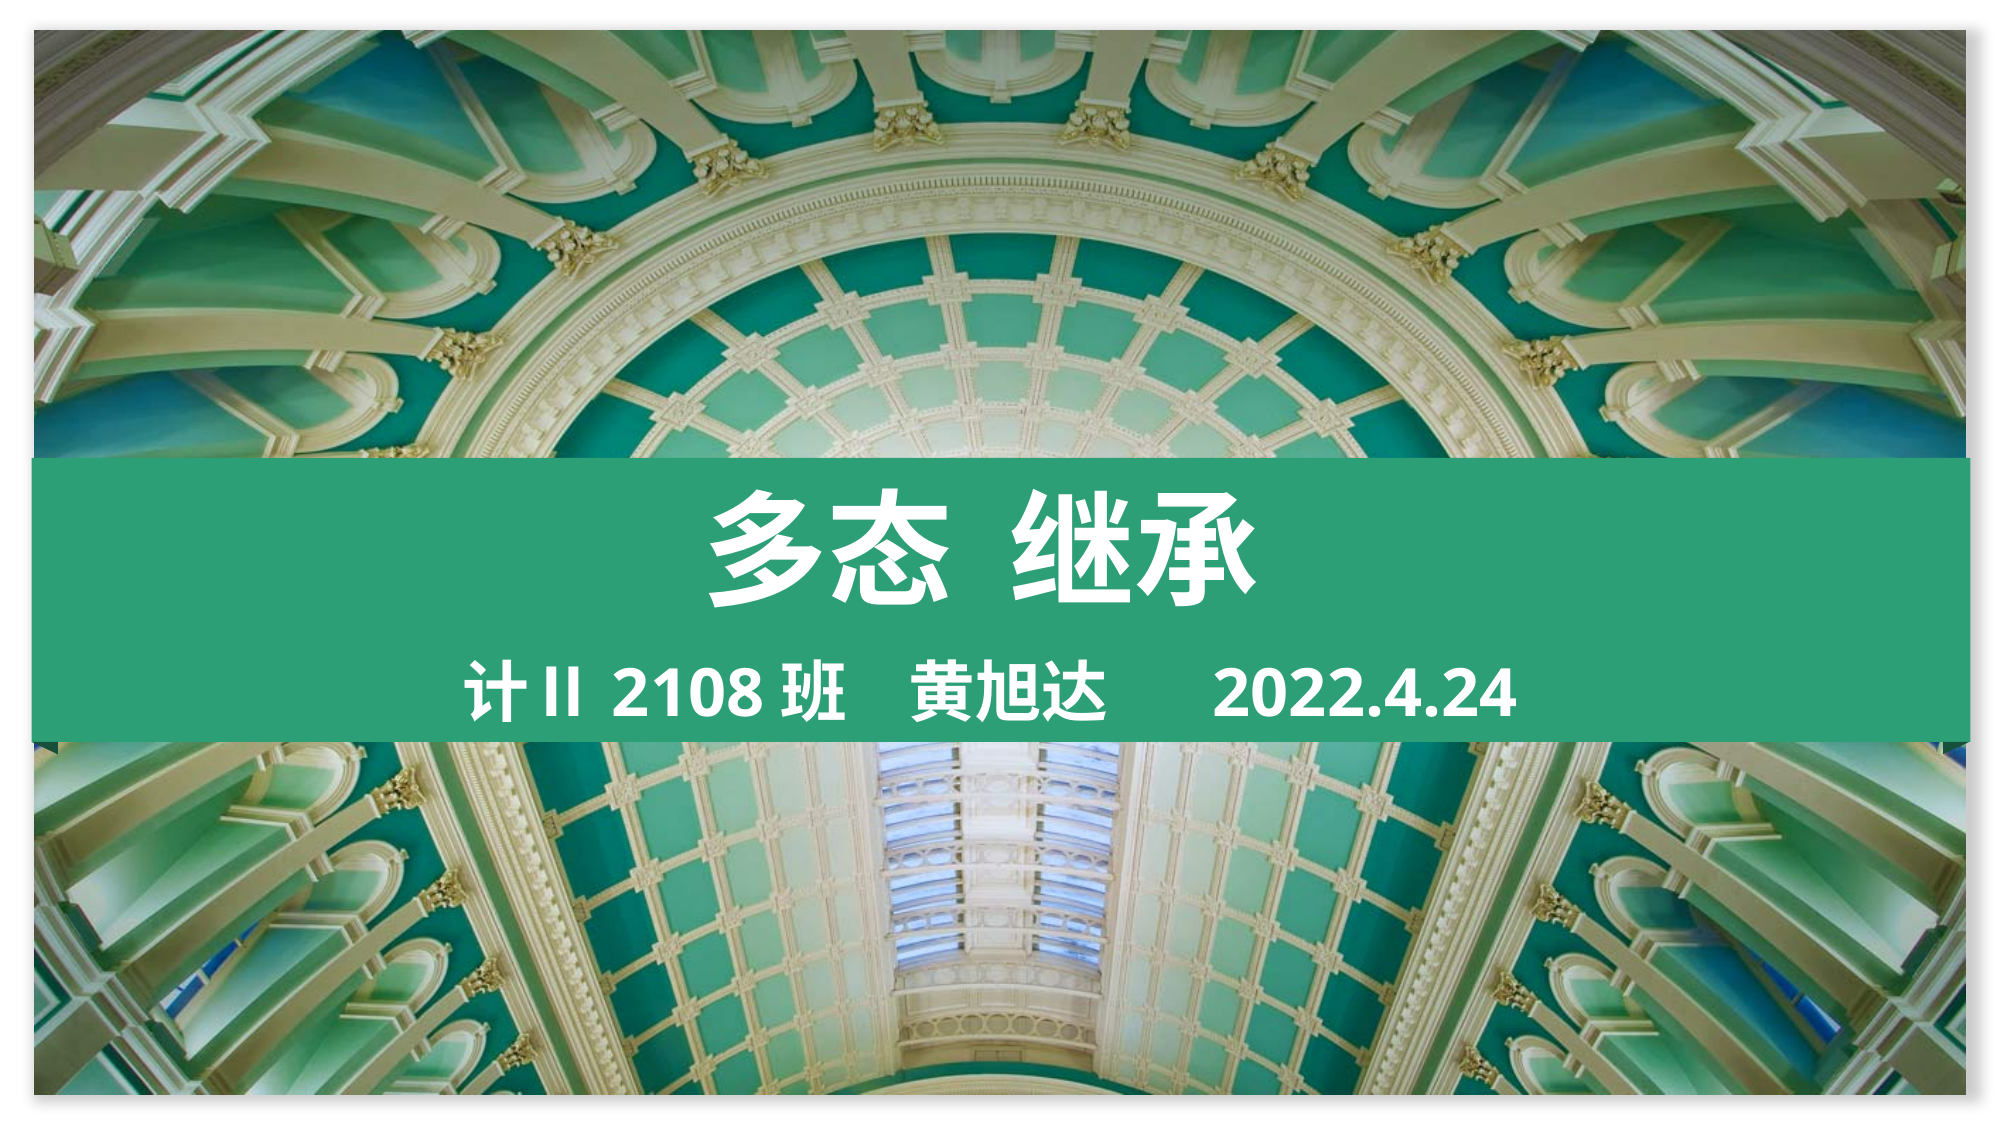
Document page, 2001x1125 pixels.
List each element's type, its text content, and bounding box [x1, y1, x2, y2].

picture [34, 742, 1966, 1095]
list 多态 继承 [39, 461, 1924, 651]
picture [34, 30, 1966, 457]
list 计Ⅱ2108班 黄旭达 2022.4.24 [39, 651, 1942, 708]
